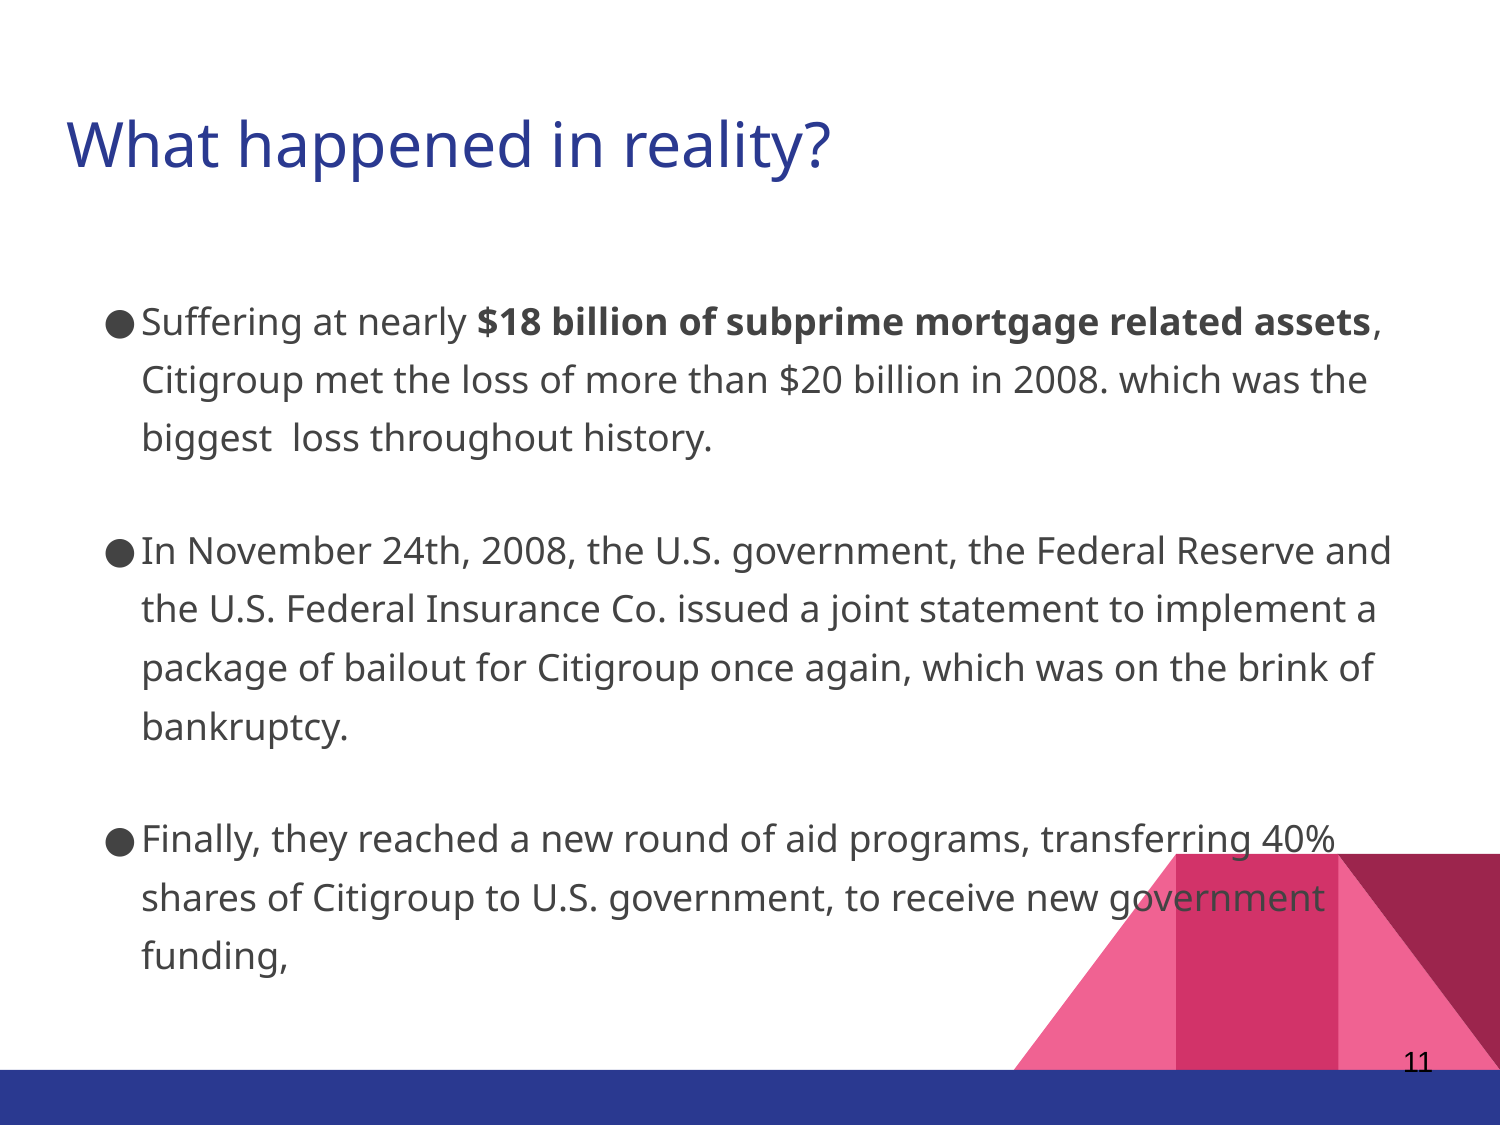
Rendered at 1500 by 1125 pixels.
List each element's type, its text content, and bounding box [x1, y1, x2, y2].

title What happened in reality? [51, 89, 1449, 223]
list Suffering at nearly $18 billion of subprime mortgage related assets, Citigroup met the loss of more than $20 billion in 2008. which was the biggest loss throughout history. In November 24th, 2008, the U.S. government, the Federal Reserve and the U.S. Federal Insurance Co. issued a joint statement to implement a package of bailout for Citigroup once again, which was on the brink of bankruptcy. Finally, they reached a new round of aid programs, transferring 40% shares of Citigroup to U.S. government, to receive new government funding, [51, 268, 1449, 1000]
slide_number ‹#› [1387, 1017, 1478, 1104]
